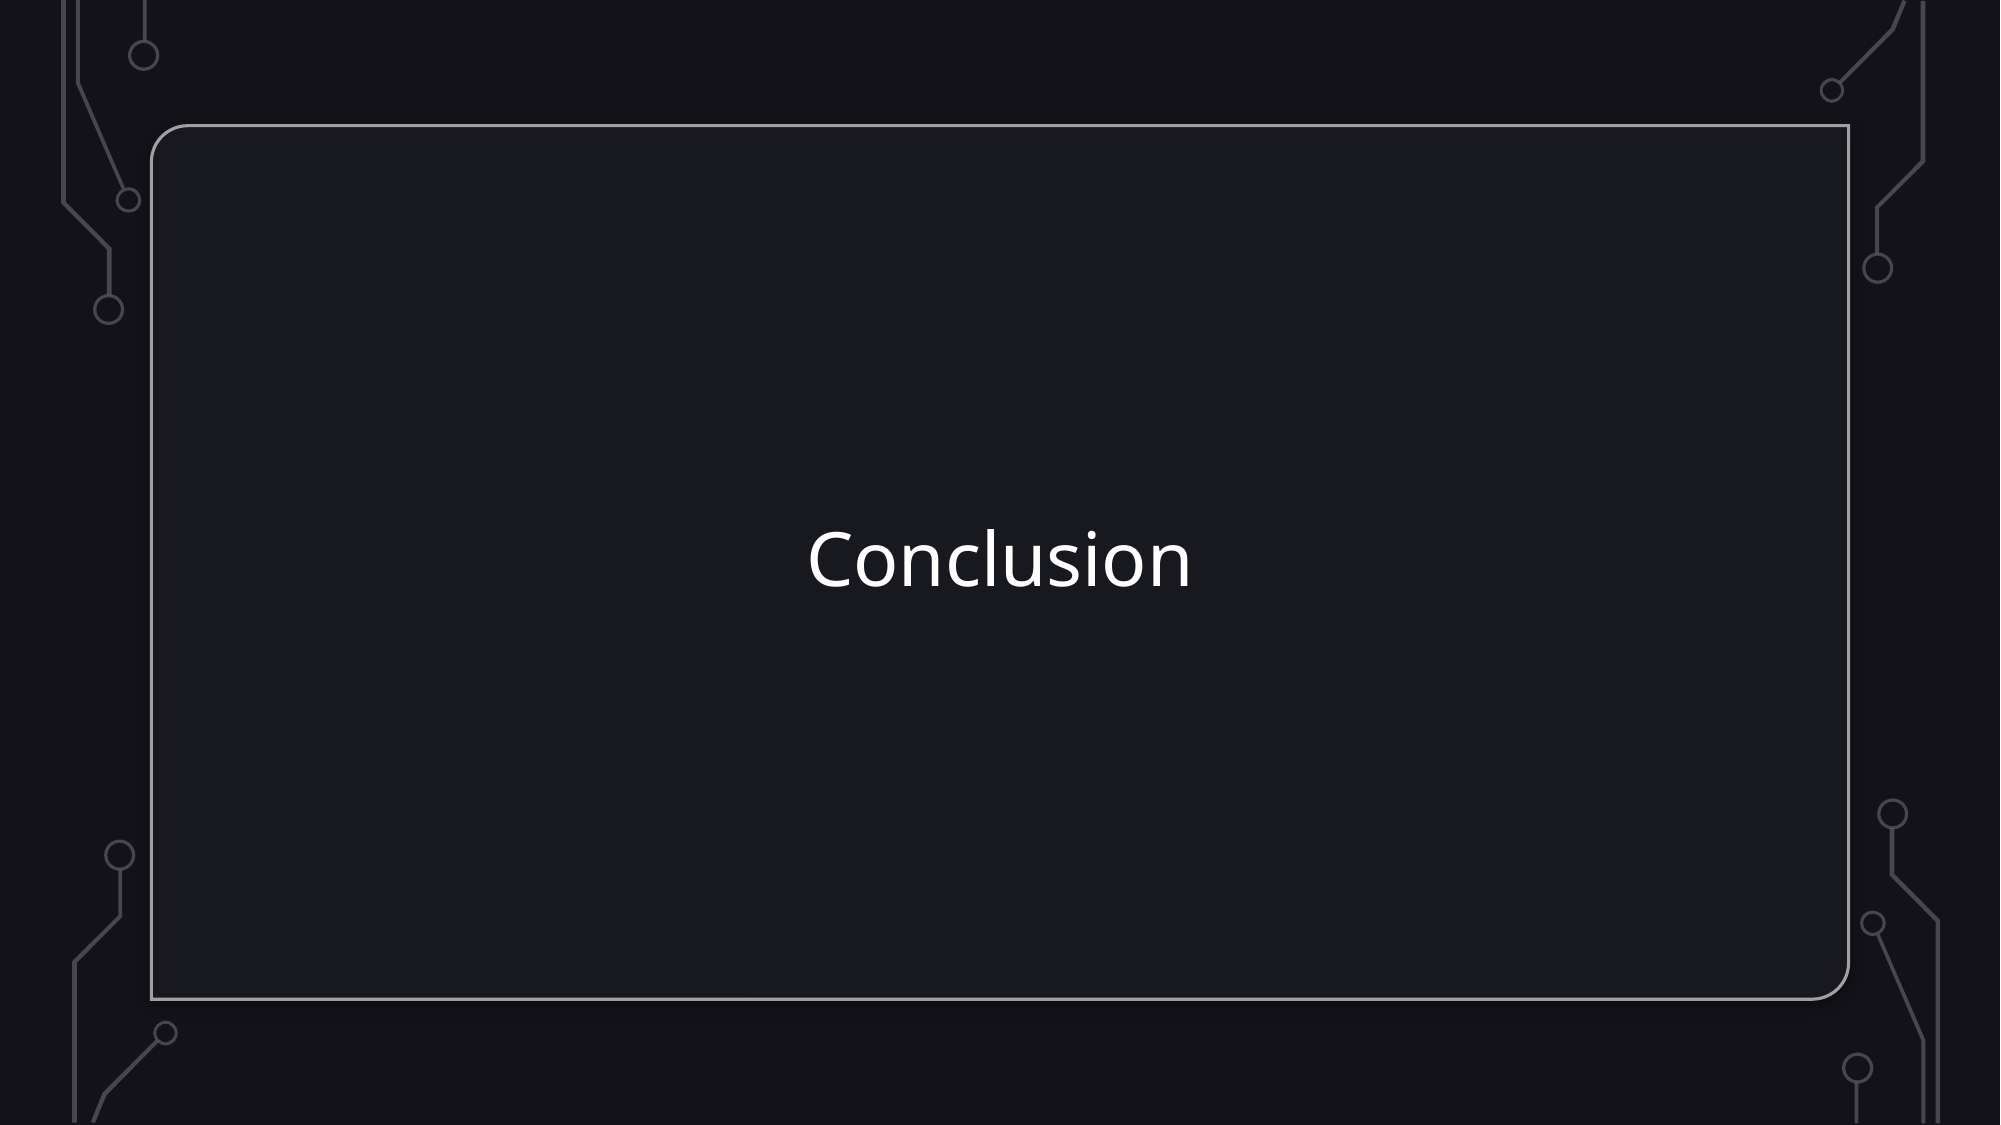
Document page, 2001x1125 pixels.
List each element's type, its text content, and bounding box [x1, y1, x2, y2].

title Conclusion [257, 472, 1743, 653]
text_box [0, 0, 2000, 1125]
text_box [60, 0, 160, 326]
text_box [1818, 0, 1926, 285]
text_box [71, 839, 180, 1124]
text_box [150, 124, 1850, 1001]
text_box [1841, 798, 1941, 1124]
